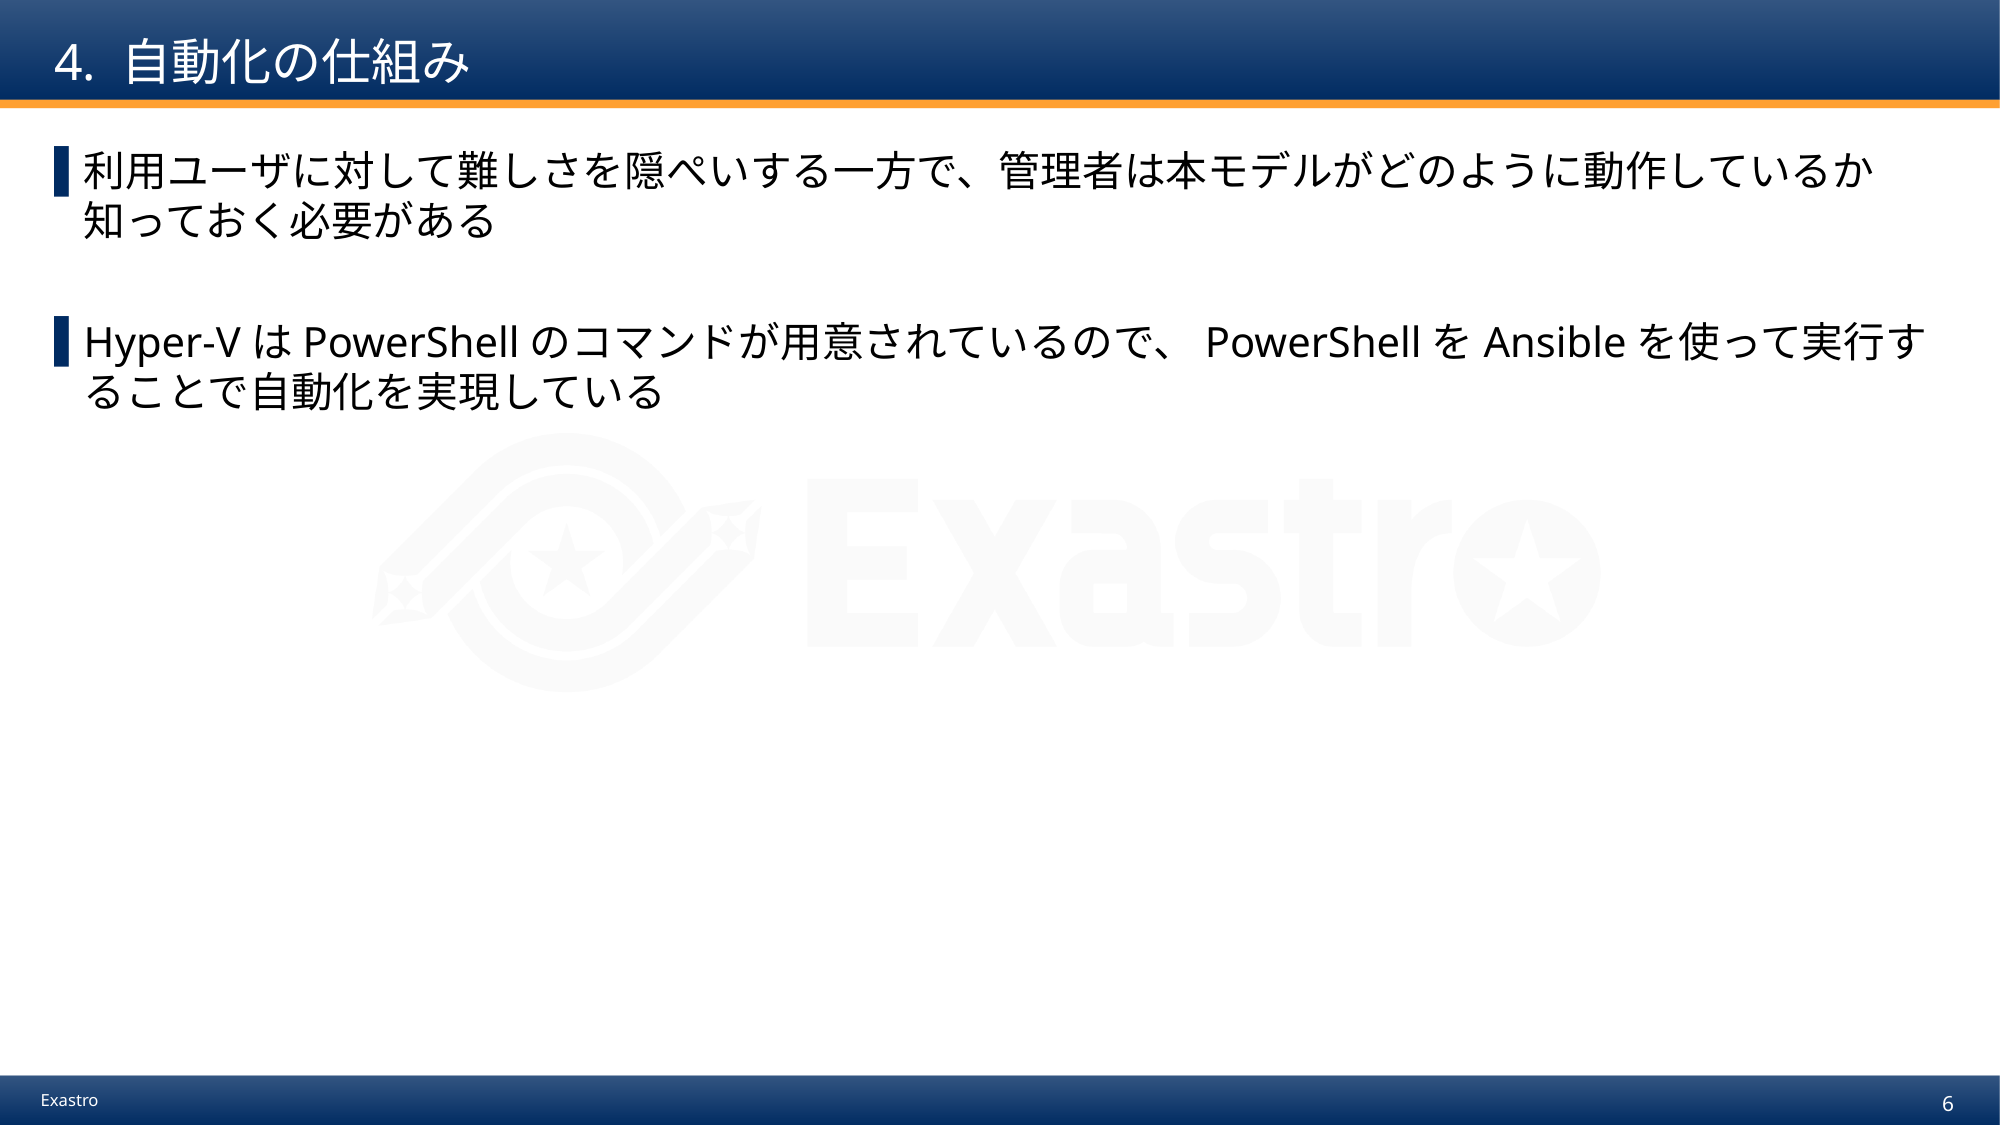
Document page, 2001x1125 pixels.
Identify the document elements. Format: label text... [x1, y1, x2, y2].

list 利用ユーザに対して難しさを隠ぺいする一方で、管理者は本モデルがどのように動作しているか知っておく必要がある Hyper-VはPowerShellのコマンドが用意されているので、PowerShellをAnsibleを使って実行することで自動化を実現している [39, 137, 1961, 1059]
picture [0, 0, 2000, 1125]
title 4. 自動化の仕組み [39, 18, 1961, 96]
